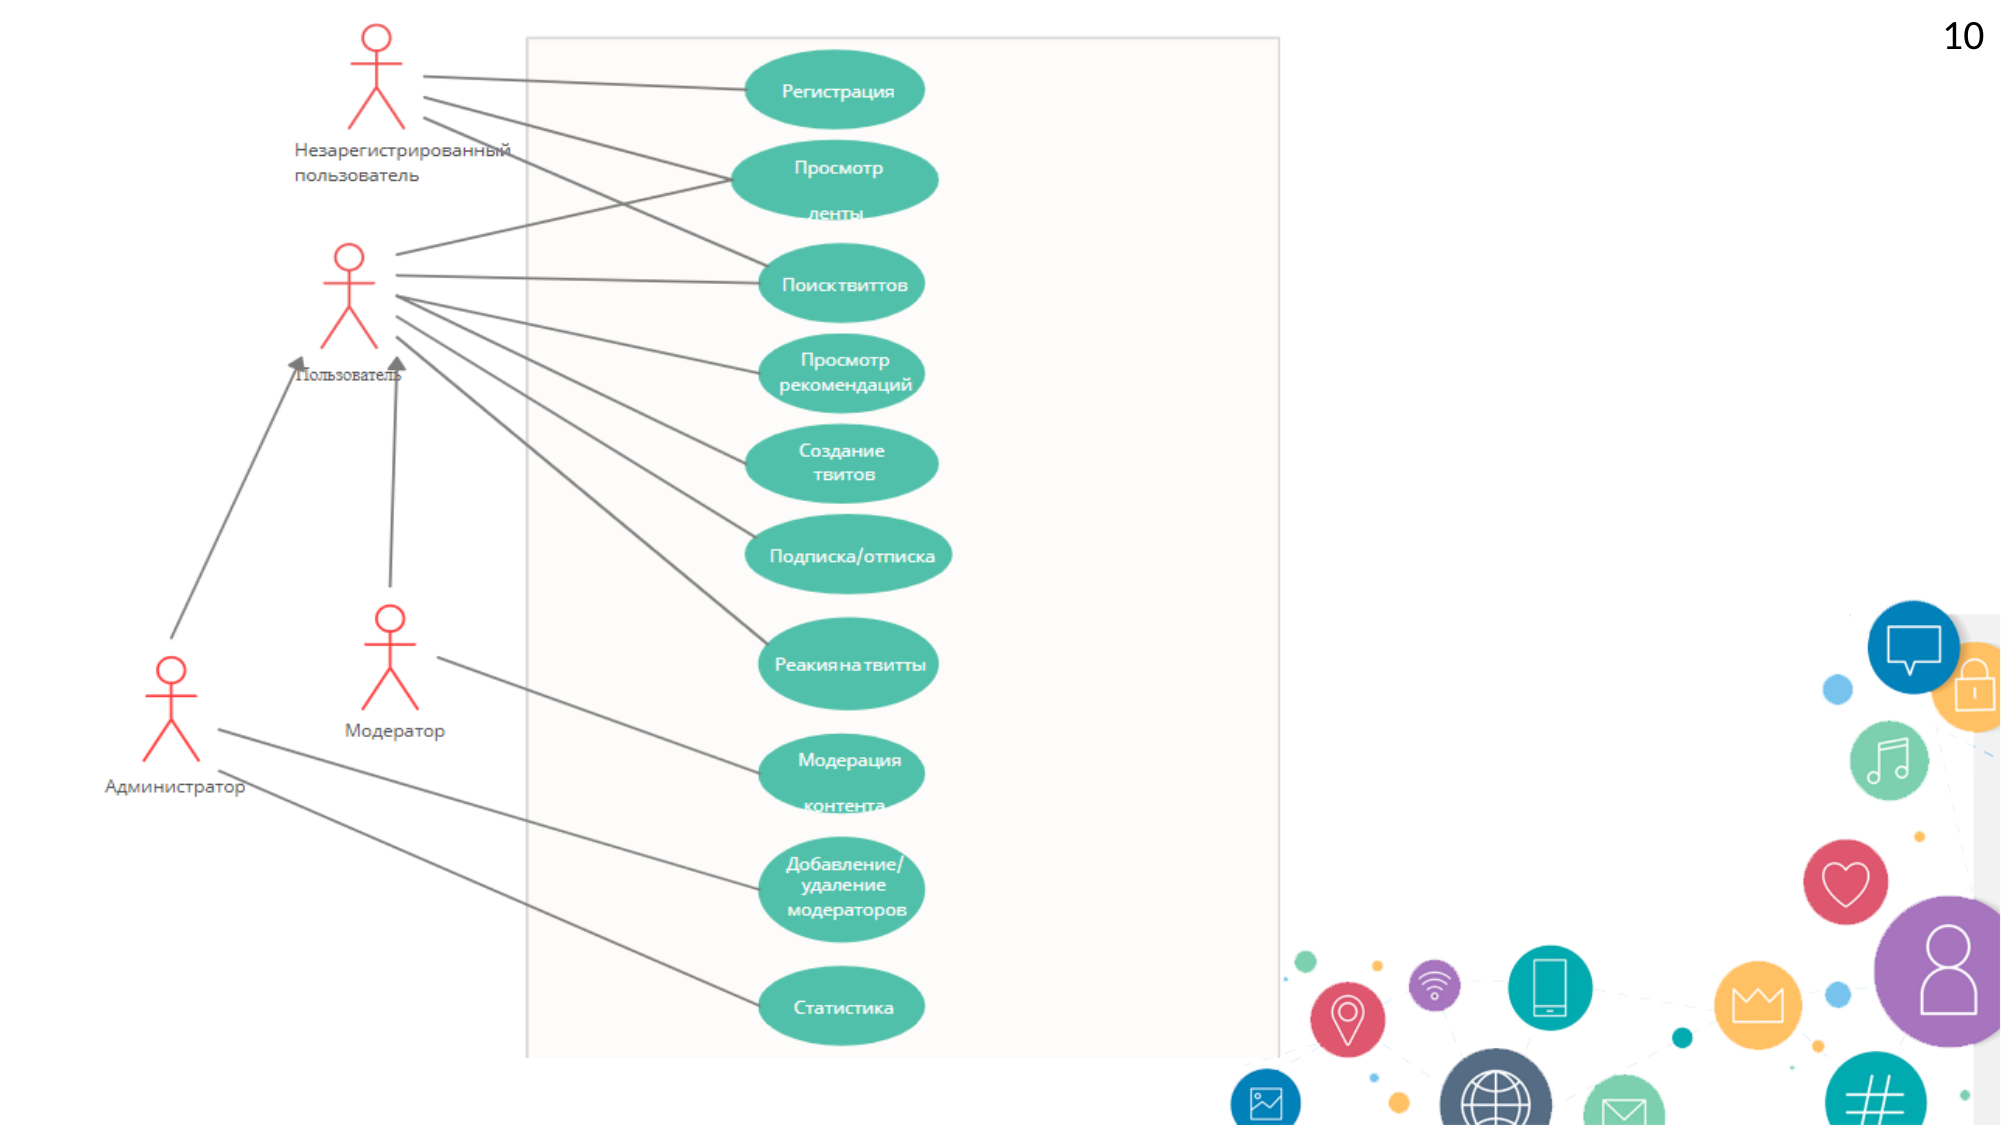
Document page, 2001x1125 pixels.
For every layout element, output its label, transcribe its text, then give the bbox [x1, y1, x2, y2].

text_box 10 [1927, 0, 2000, 65]
picture [0, 0, 2001, 1125]
picture [1251, 1088, 1283, 1120]
